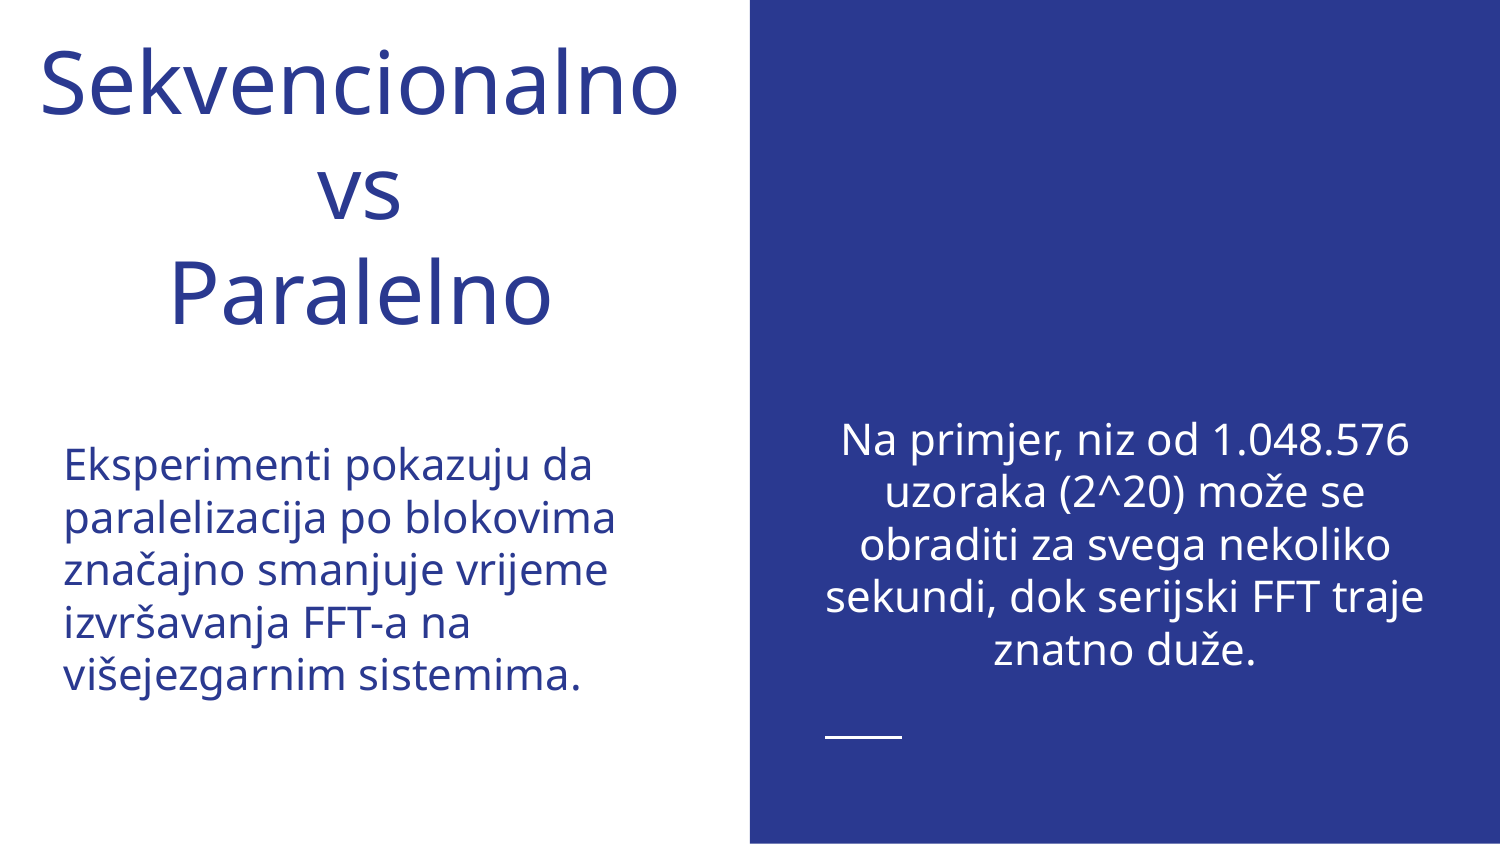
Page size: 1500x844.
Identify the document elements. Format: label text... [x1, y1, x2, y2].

title Na primjer, niz od 1.048.576 uzoraka (2^20) može se obraditi za svega nekoliko sekundi, dok serijski FFT traje znatno duže. [793, 24, 1458, 689]
title Sekvencionalno vs Paralelno [21, 100, 701, 358]
text_box Eksperimenti pokazuju da paralelizacija po blokovima značajno smanjuje vrijeme izvršavanja FFT-a na višejezgarnim sistemima.z [48, 421, 673, 844]
